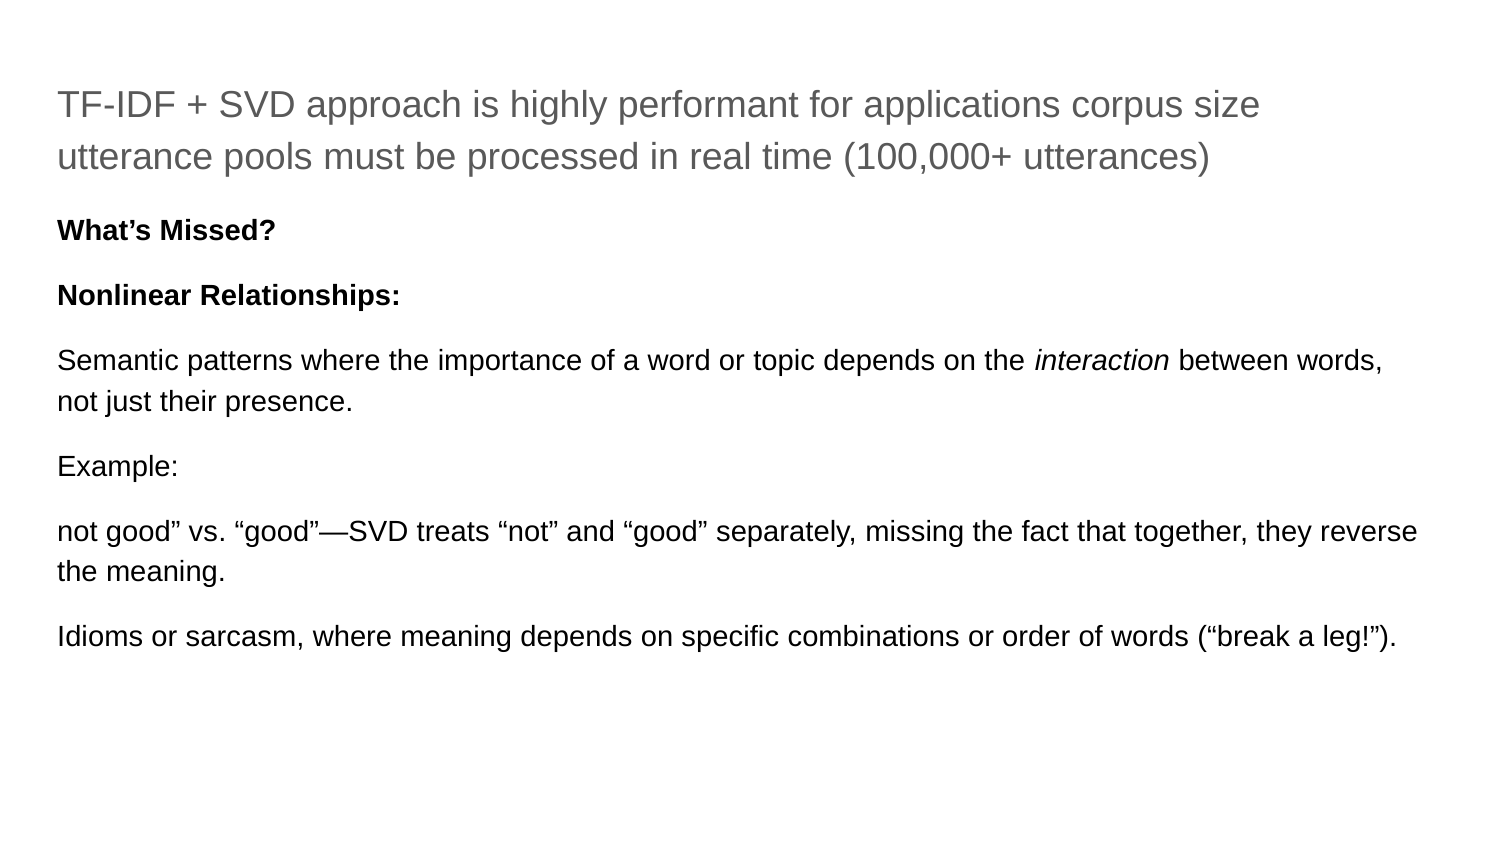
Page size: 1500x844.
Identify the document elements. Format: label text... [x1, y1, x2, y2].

list TF-IDF + SVD approach is highly performant for applications corpus size utterance pools must be processed in real time (100,000+ utterances) What’s Missed? Nonlinear Relationships: Semantic patterns where the importance of a word or topic depends on the interaction between words, not just their presence. Example: not good” vs. “good”—SVD treats “not” and “good” separately, missing the fact that together, they reverse the meaning. Idioms or sarcasm, where meaning depends on specific combinations or order of words (“break a leg!”). [42, 58, 1440, 743]
